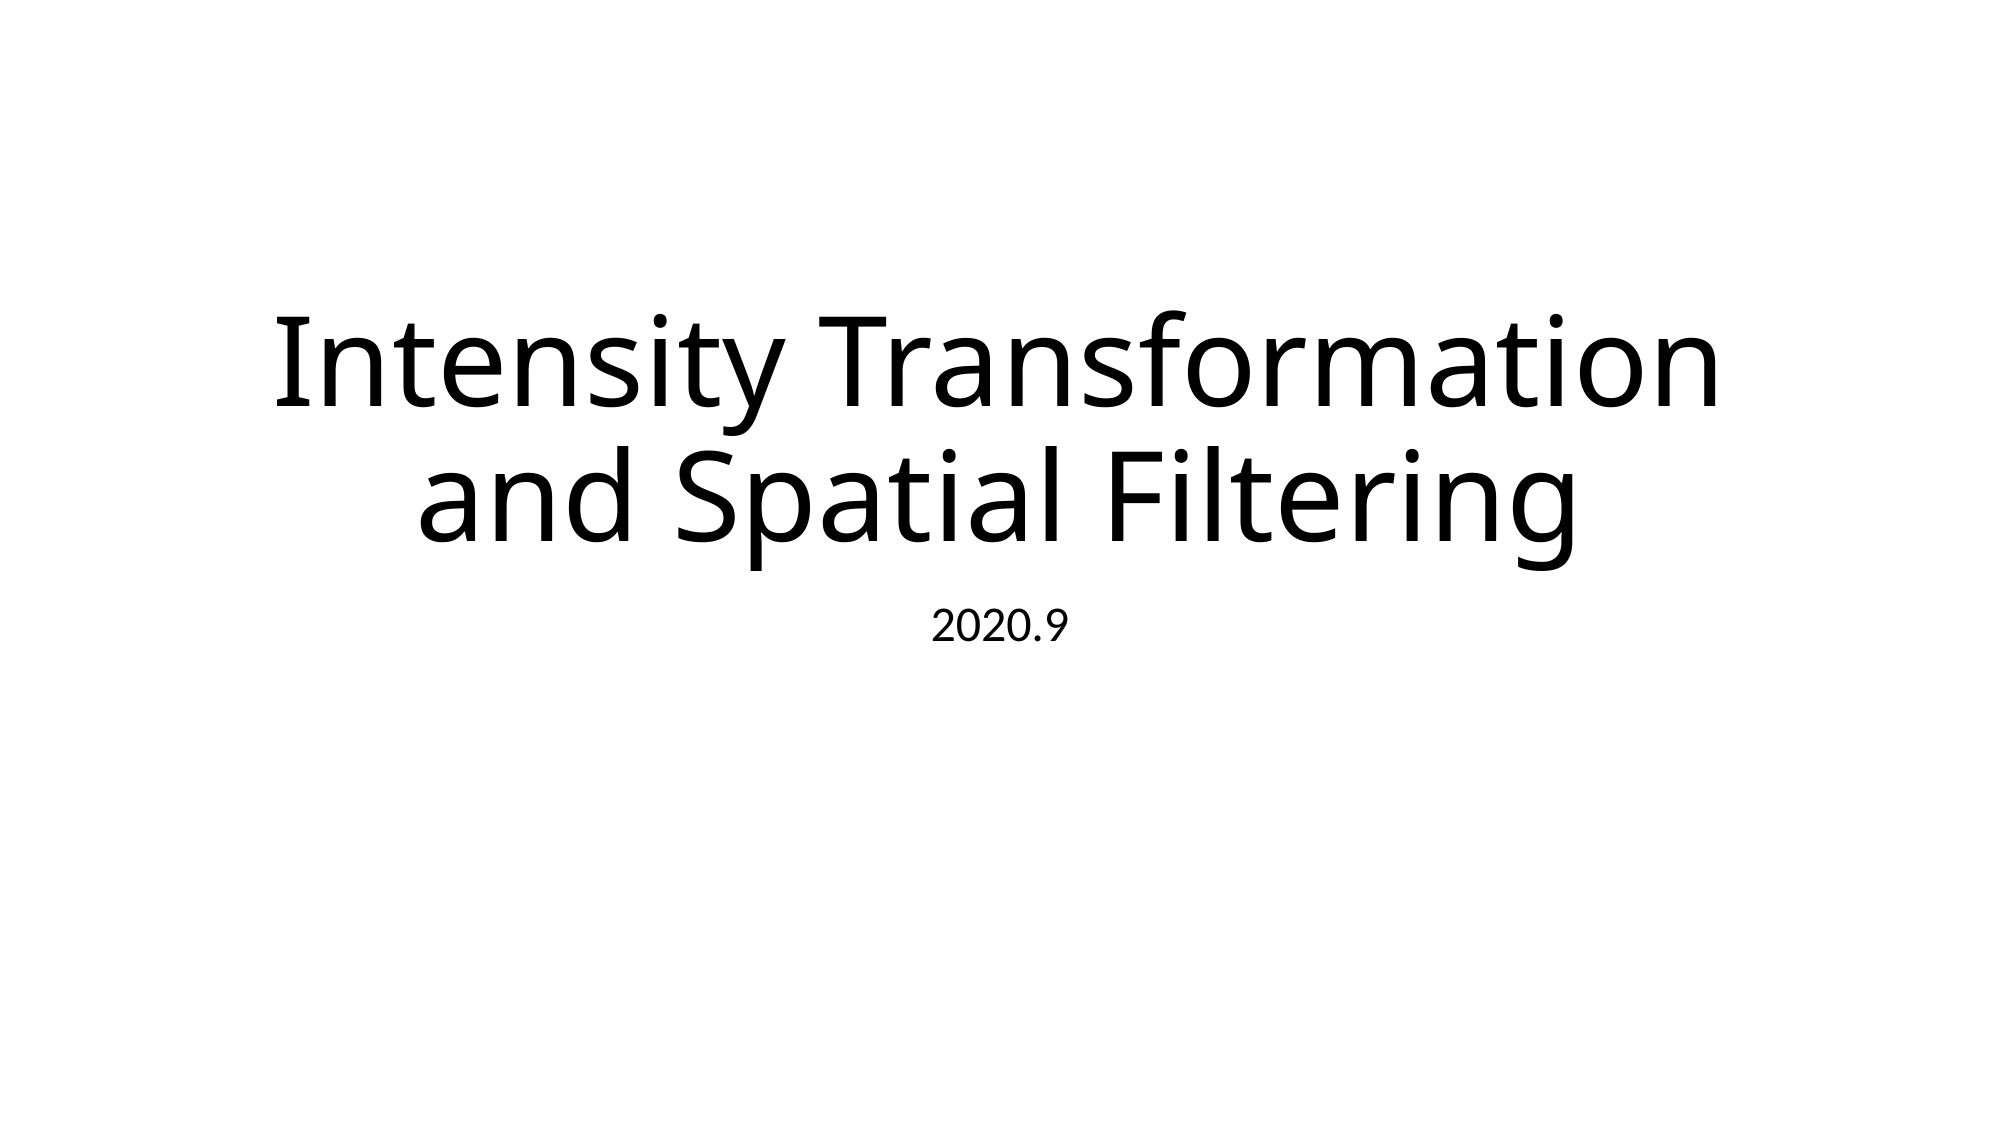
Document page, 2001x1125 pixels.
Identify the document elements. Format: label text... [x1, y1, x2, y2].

title Intensity Transformation and Spatial Filtering [249, 184, 1750, 576]
subtitle 2020.9 [249, 590, 1750, 863]
